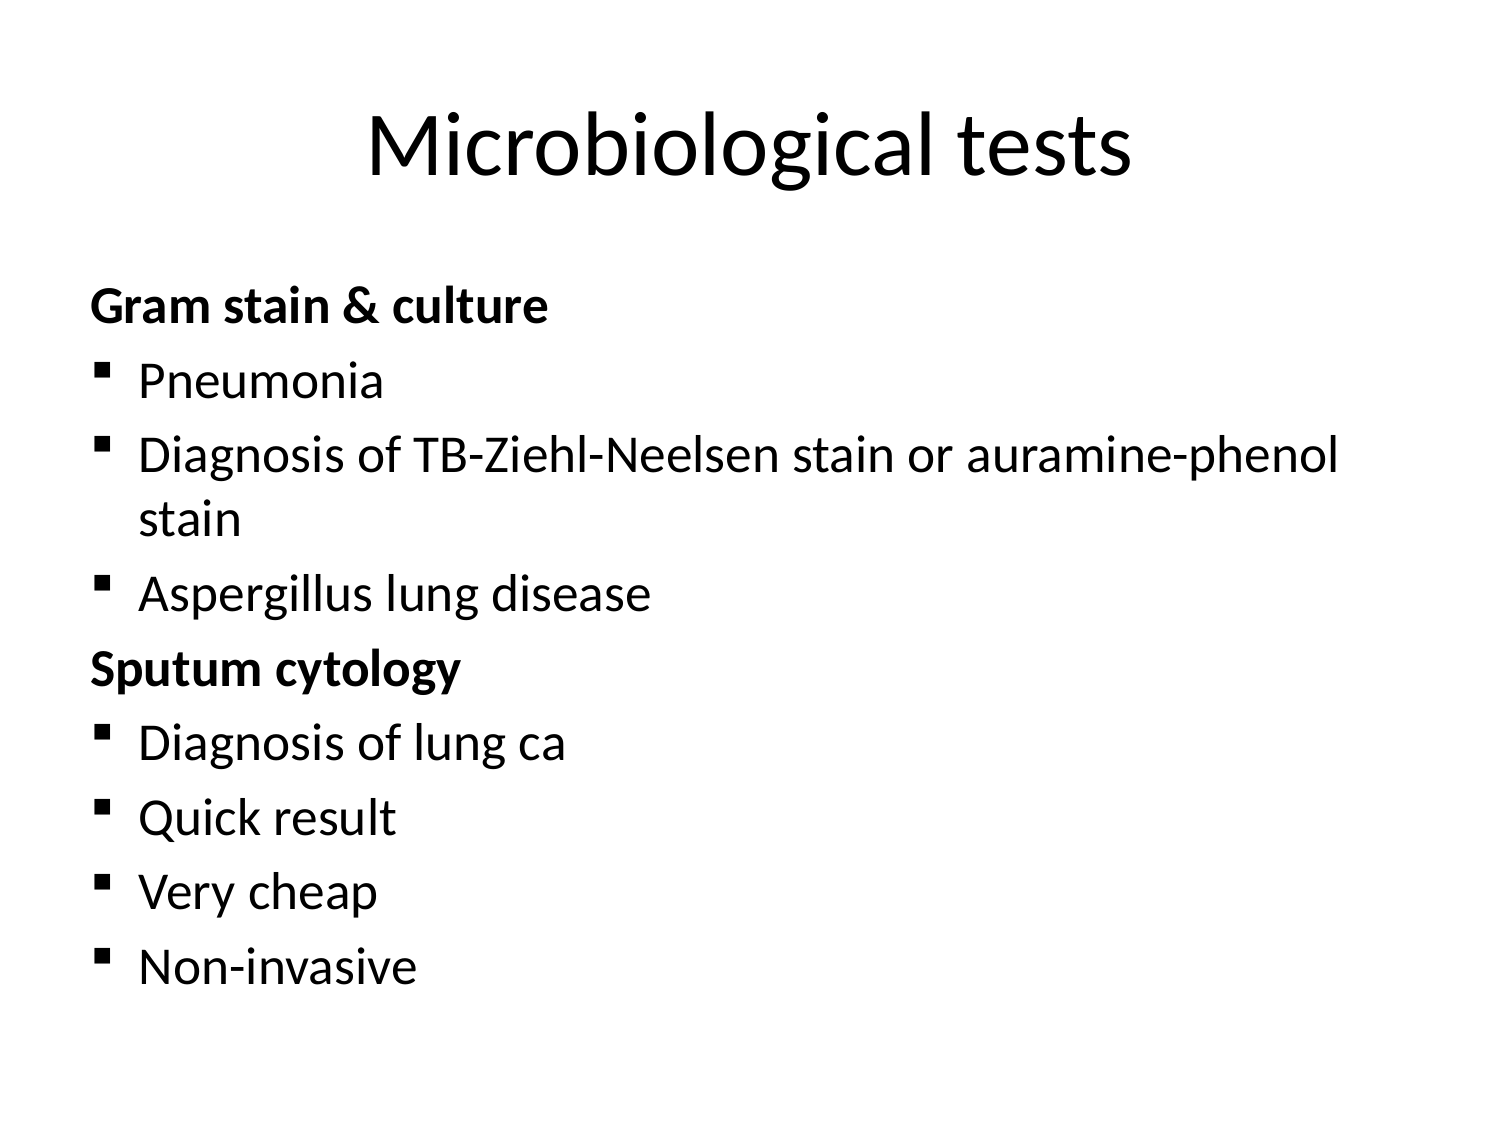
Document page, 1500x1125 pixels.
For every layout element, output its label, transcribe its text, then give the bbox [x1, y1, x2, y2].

list Gram stain & culture Pneumonia Diagnosis of TB-Ziehl-Neelsen stain or auramine-phenol stain Aspergillus lung disease Sputum cytology Diagnosis of lung ca Quick result Very cheap Non-invasive [75, 262, 1425, 1005]
title Microbiological tests [75, 45, 1425, 233]
